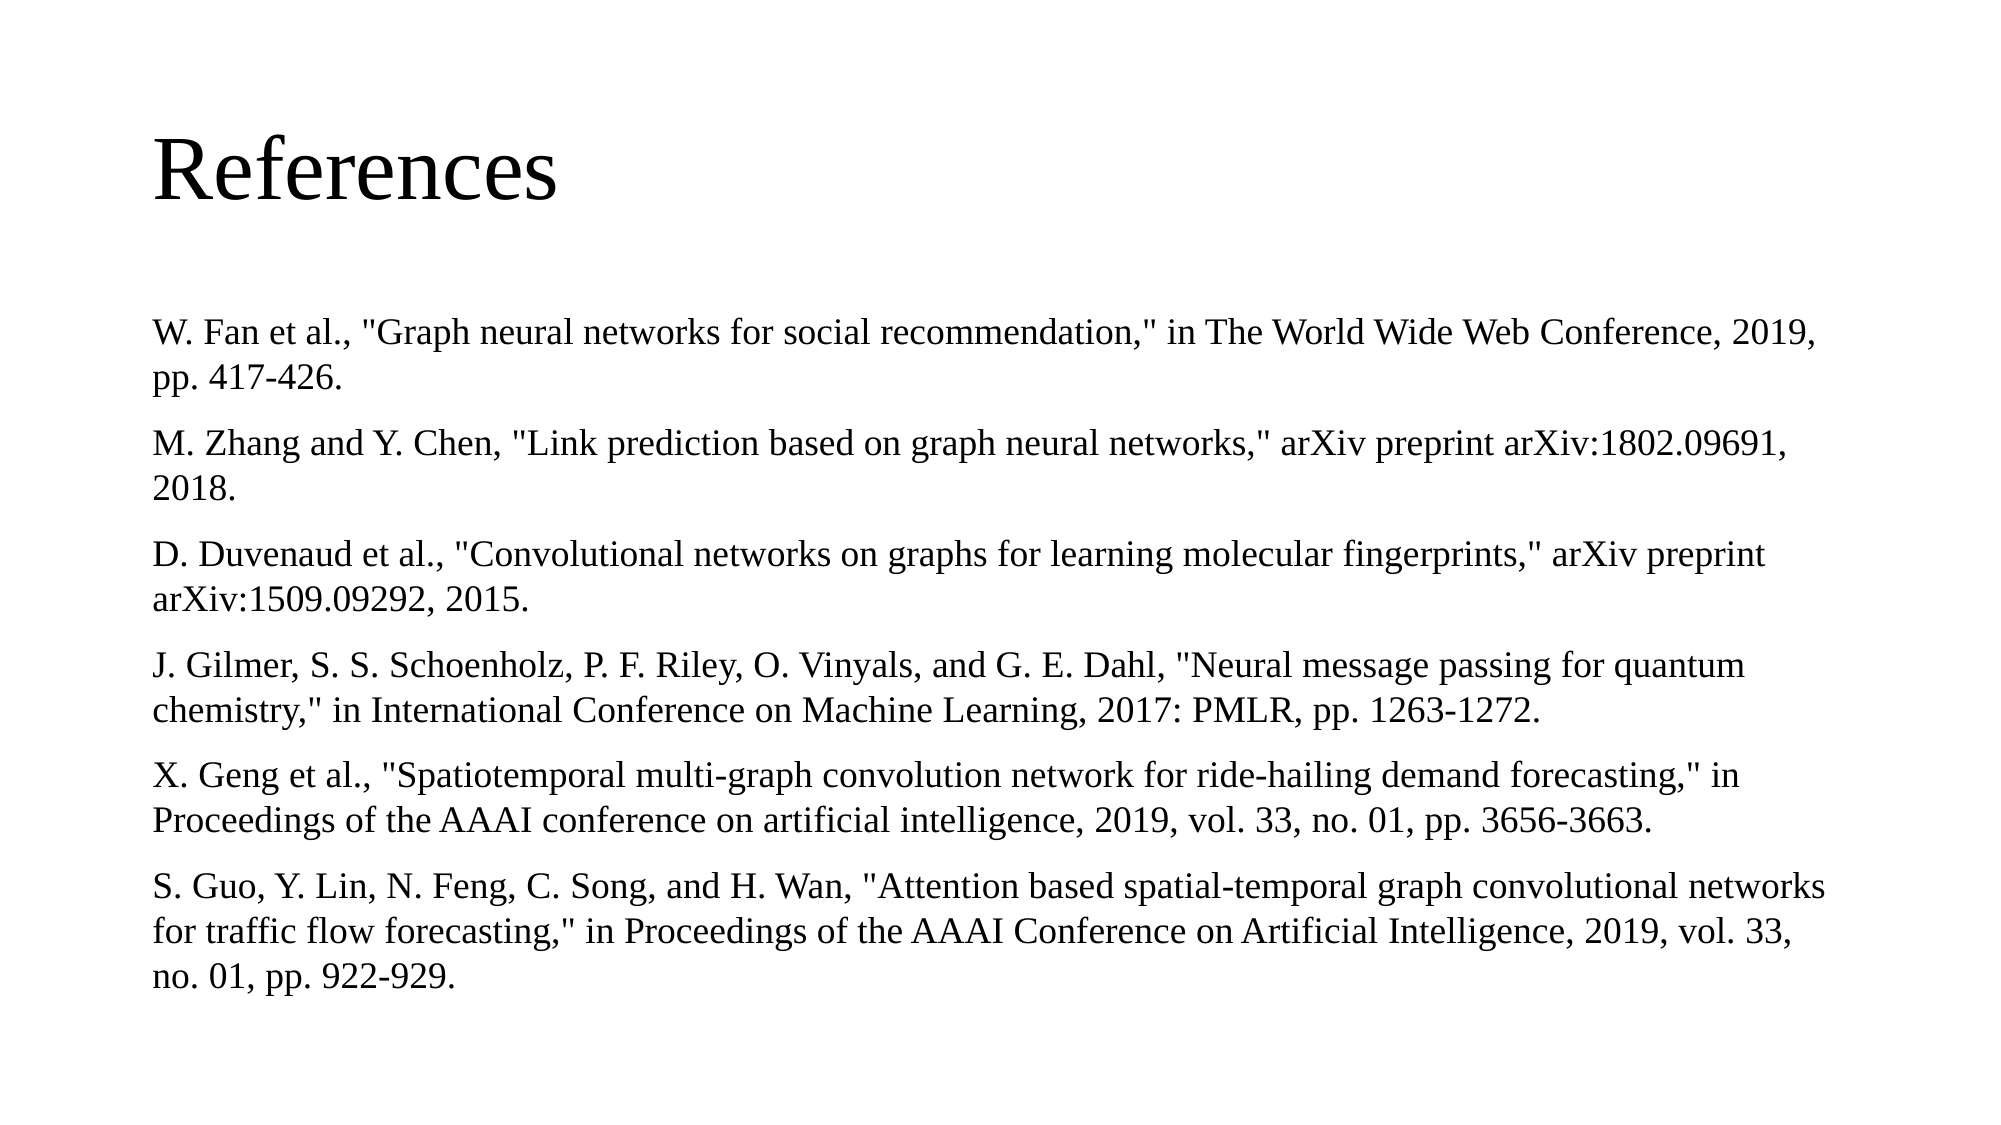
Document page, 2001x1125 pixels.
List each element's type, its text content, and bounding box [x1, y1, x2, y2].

title References [137, 60, 1863, 279]
list W. Fan et al., "Graph neural networks for social recommendation," in The World Wide Web Conference, 2019, pp. 417-426. M. Zhang and Y. Chen, "Link prediction based on graph neural networks," arXiv preprint arXiv:1802.09691, 2018. D. Duvenaud et al., "Convolutional networks on graphs for learning molecular fingerprints," arXiv preprint arXiv:1509.09292, 2015. J. Gilmer, S. S. Schoenholz, P. F. Riley, O. Vinyals, and G. E. Dahl, "Neural message passing for quantum chemistry," in International Conference on Machine Learning, 2017: PMLR, pp. 1263-1272. X. Geng et al., "Spatiotemporal multi-graph convolution network for ride-hailing demand forecasting," in Proceedings of the AAAI conference on artificial intelligence, 2019, vol. 33, no. 01, pp. 3656-3663. S. Guo, Y. Lin, N. Feng, C. Song, and H. Wan, "Attention based spatial-temporal graph convolutional networks for traffic flow forecasting," in Proceedings of the AAAI Conference on Artificial Intelligence, 2019, vol. 33, no. 01, pp. 922-929. [137, 299, 1863, 1014]
